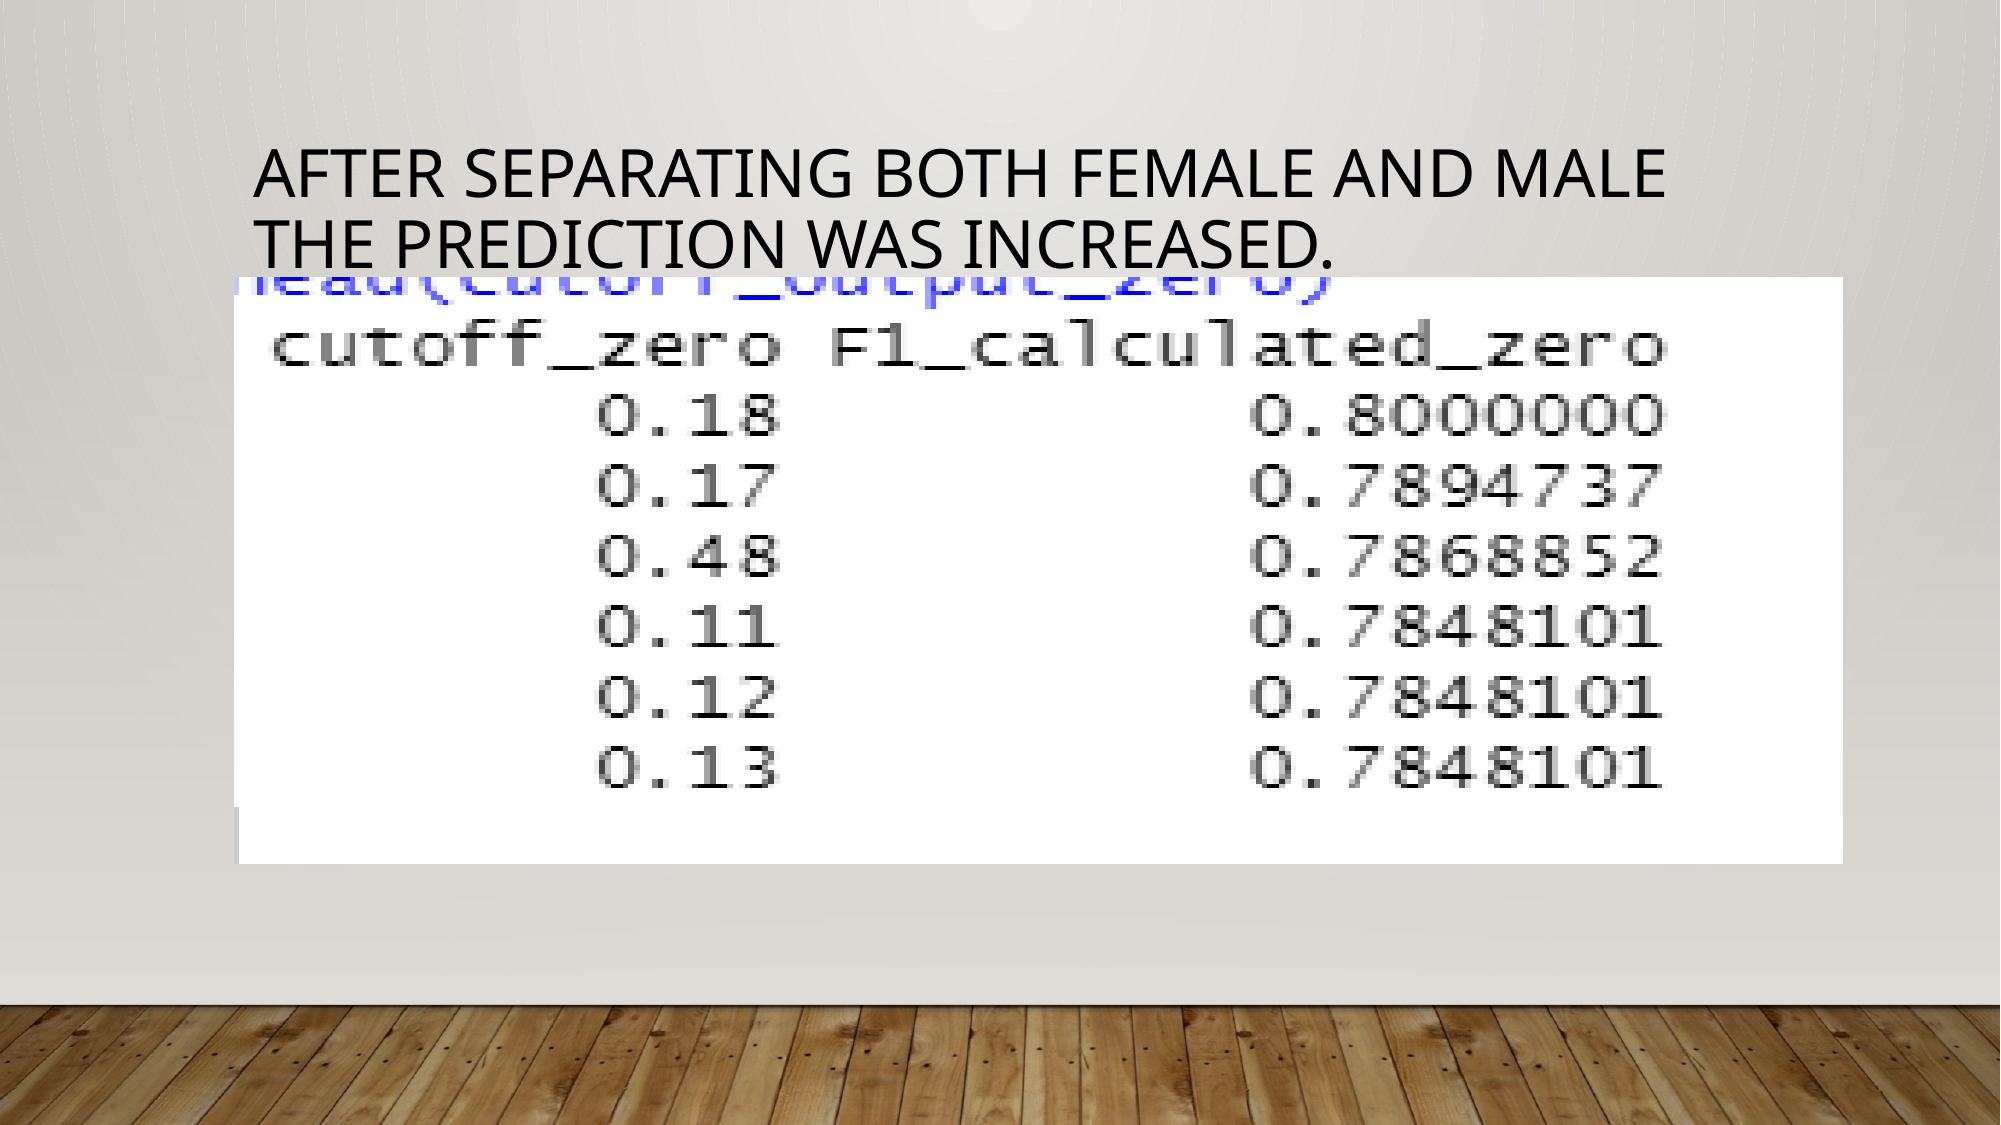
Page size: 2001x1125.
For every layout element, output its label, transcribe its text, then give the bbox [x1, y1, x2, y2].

title After separating both female and male the prediction was increased. [238, 131, 1814, 276]
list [234, 276, 1843, 865]
picture [0, 1005, 2000, 1125]
